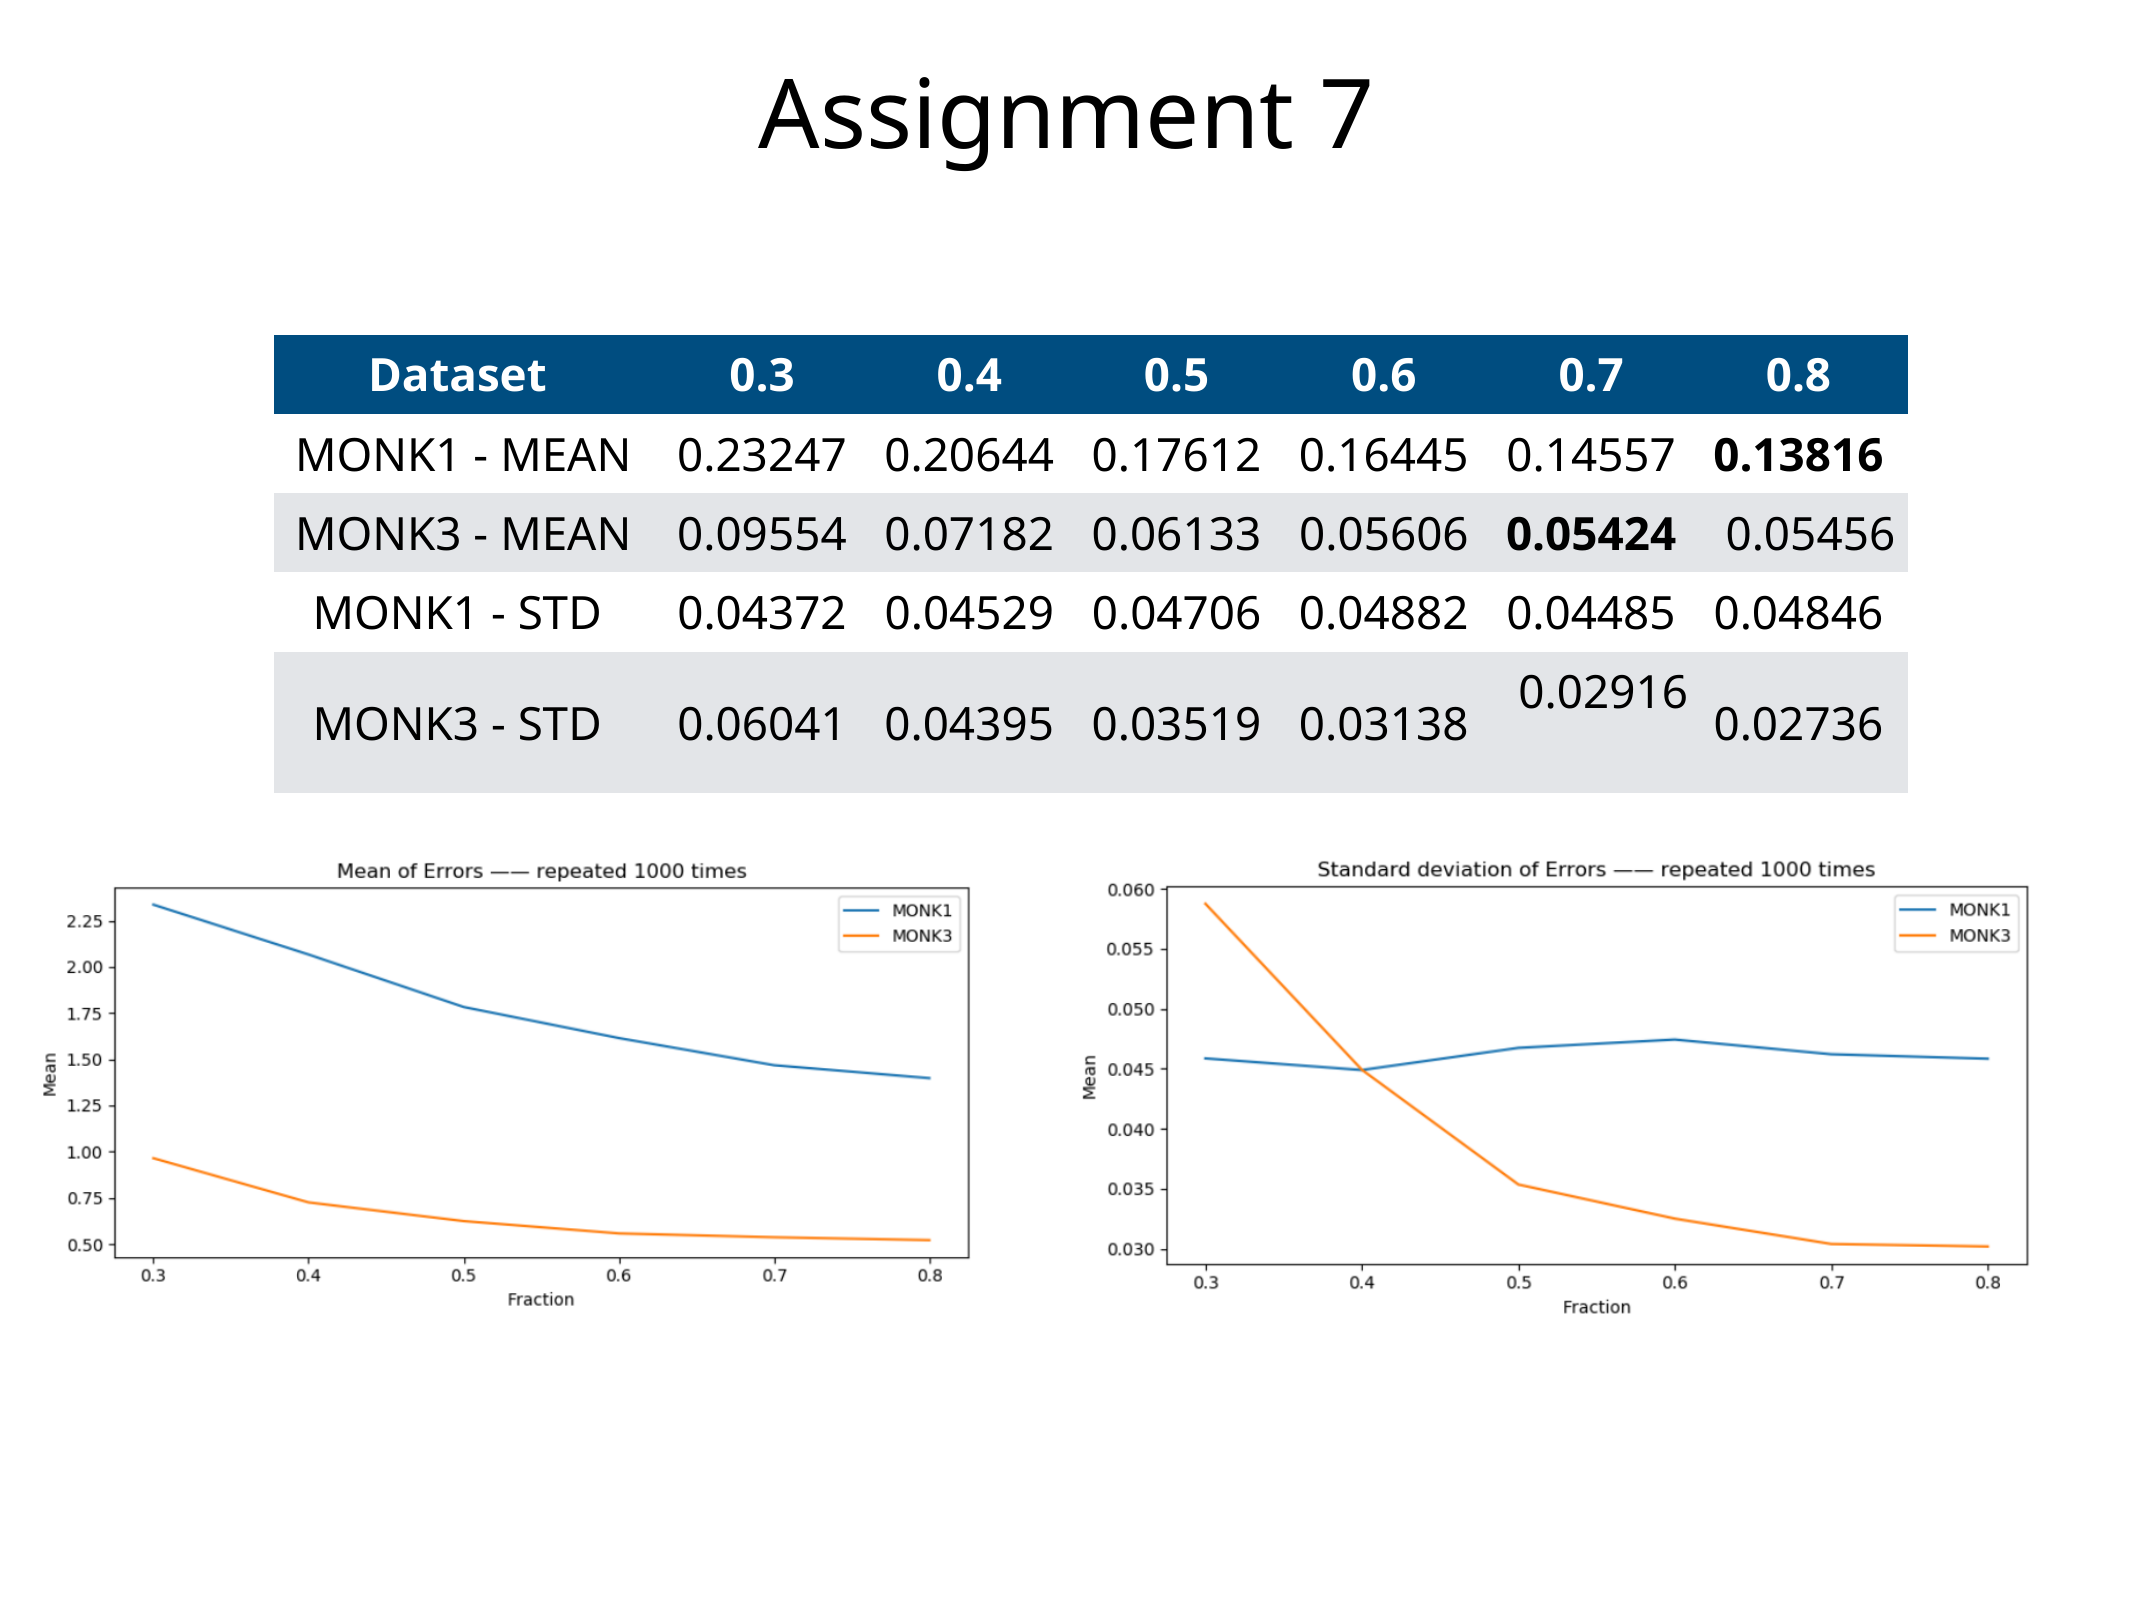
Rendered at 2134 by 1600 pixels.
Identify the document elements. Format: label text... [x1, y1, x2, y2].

table_cell 0.04846 [1701, 572, 1908, 652]
table_cell 0.04882 [1286, 572, 1494, 652]
table_cell 0.02916 [1494, 652, 1701, 793]
table_cell 0.09554 [664, 493, 872, 572]
table_cell 0.02736 [1701, 652, 1908, 793]
table_cell 0.14557 [1494, 414, 1701, 493]
table_header 0.6 [1286, 335, 1494, 414]
table_cell 0.04372 [664, 572, 872, 652]
table_cell MONK1 - MEAN [274, 414, 664, 493]
title Assignment 7 [457, 43, 1676, 177]
table_cell MONK1 - STD [274, 572, 664, 652]
table_cell 0.04706 [1079, 572, 1286, 652]
table_header 0.3 [664, 335, 872, 414]
table_header 0.7 [1494, 335, 1701, 414]
table_cell MONK3 - MEAN [274, 493, 664, 572]
table_cell 0.20644 [872, 414, 1079, 493]
table_cell 0.04529 [872, 572, 1079, 652]
table_cell 0.05456 [1701, 493, 1908, 572]
table_header 0.8 [1701, 335, 1908, 414]
table_header 0.4 [872, 335, 1079, 414]
table_cell 0.06133 [1079, 493, 1286, 572]
table_cell 0.13816 [1701, 414, 1908, 493]
table_cell 0.23247 [664, 414, 872, 493]
table_cell 0.03519 [1079, 652, 1286, 793]
table_cell 0.04485 [1494, 572, 1701, 652]
table_cell 0.05424 [1494, 493, 1701, 572]
picture [32, 850, 981, 1316]
table_cell 0.04395 [872, 652, 1079, 793]
table_cell 0.07182 [872, 493, 1079, 572]
table_cell 0.06041 [664, 652, 872, 793]
table_header 0.5 [1079, 335, 1286, 414]
table_cell 0.05606 [1286, 493, 1494, 572]
table_header Dataset [274, 335, 664, 414]
picture [1066, 850, 2040, 1324]
table_cell 0.03138 [1286, 652, 1494, 793]
table_cell MONK3 - STD [274, 652, 664, 793]
table_cell 0.16445 [1286, 414, 1494, 493]
table_cell 0.17612 [1079, 414, 1286, 493]
